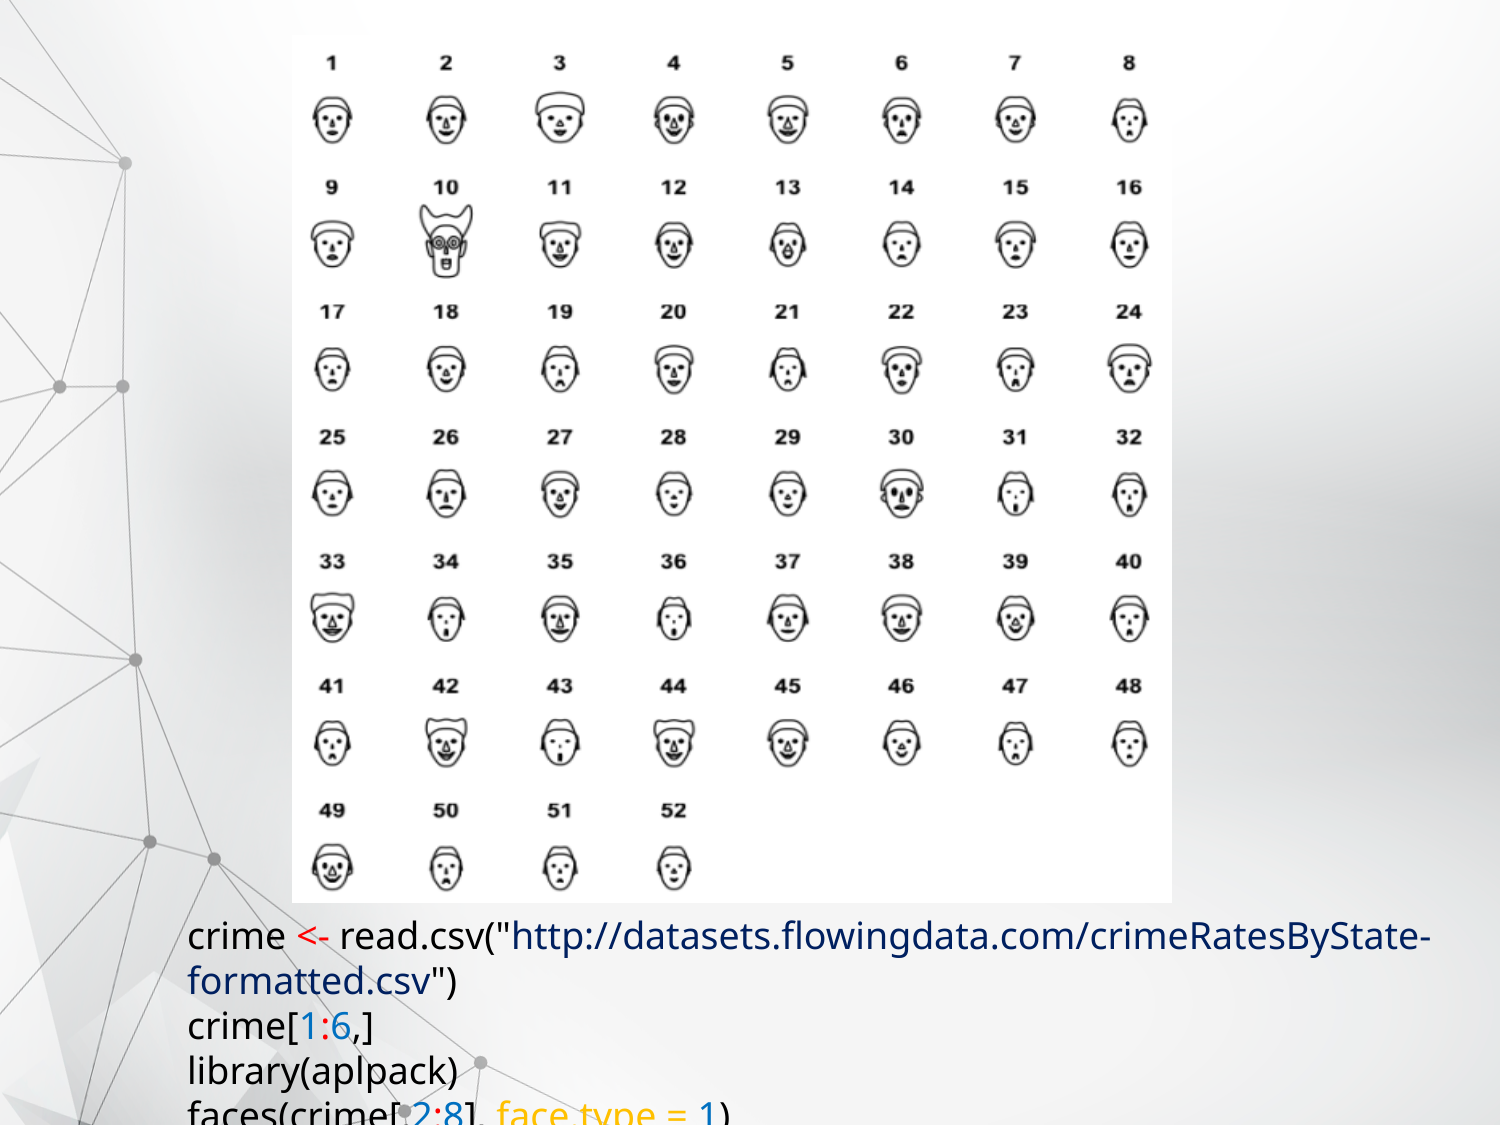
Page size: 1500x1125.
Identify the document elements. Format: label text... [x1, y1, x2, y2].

picture [0, 0, 1500, 1125]
text_box crime <- read.csv("http://datasets.flowingdata.com/crimeRatesByState-formatted.csv") crime[1:6,] library(aplpack) faces(crime[,2:8], face.type = 1) [172, 904, 1459, 1125]
